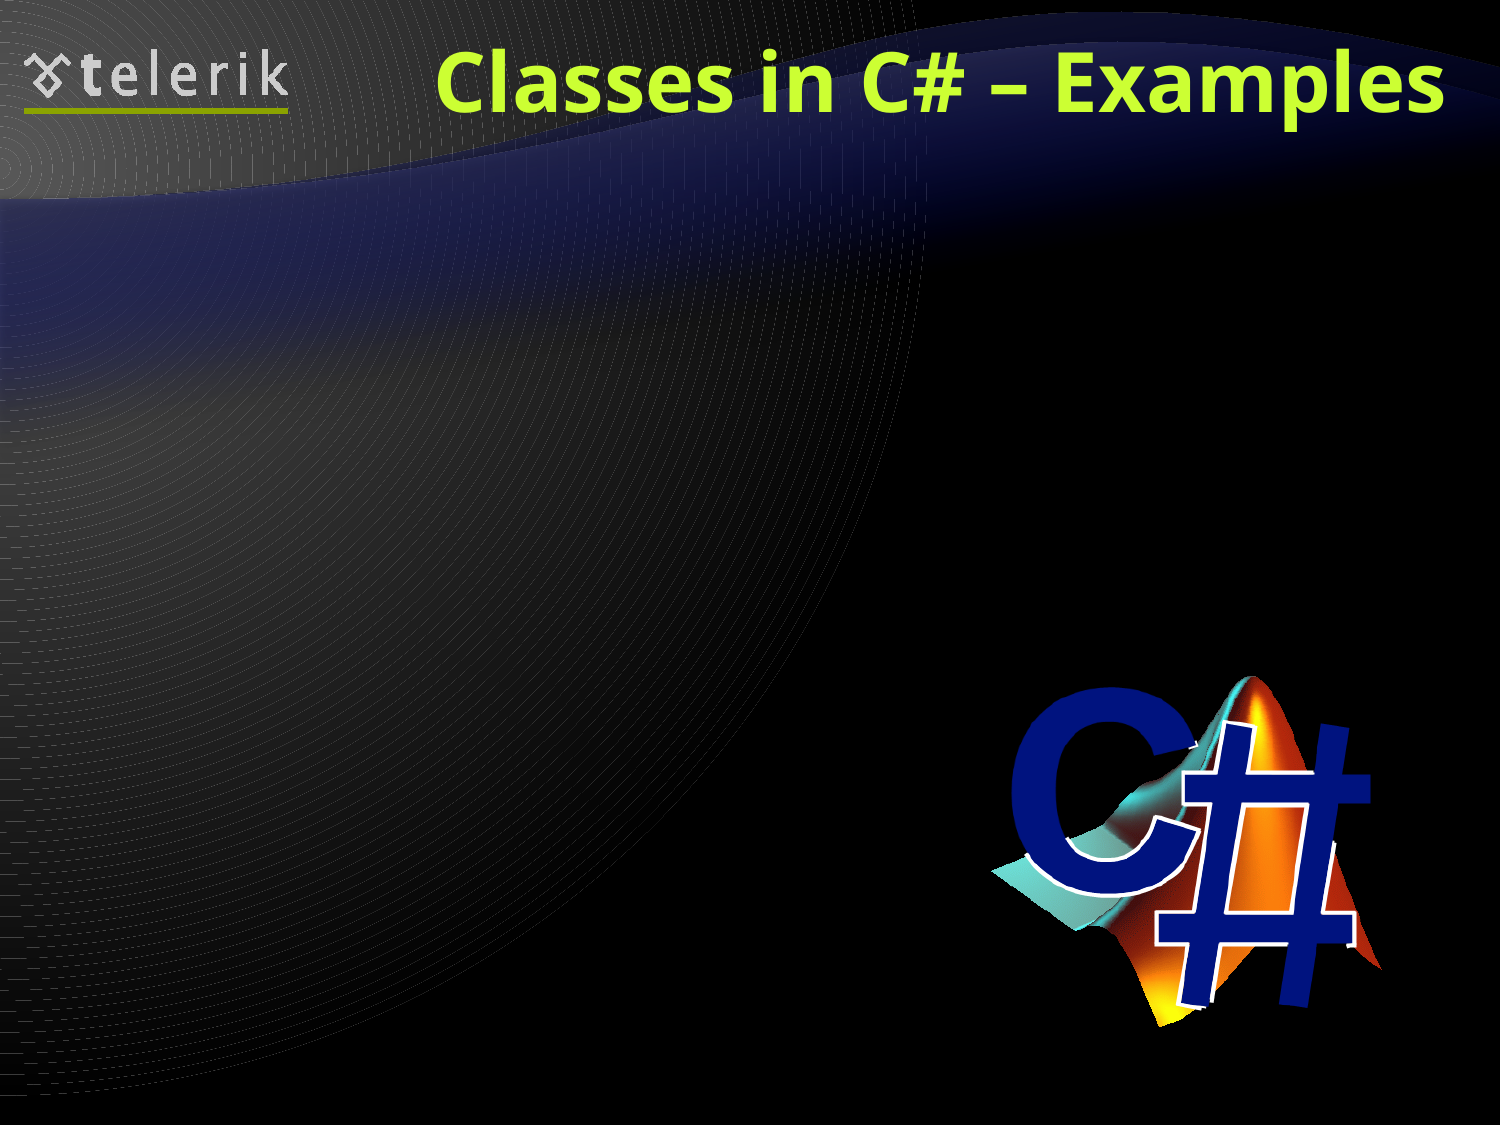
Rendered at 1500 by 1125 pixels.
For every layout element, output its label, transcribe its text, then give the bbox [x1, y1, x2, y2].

picture [24, 49, 288, 114]
title Classes in C# – Examples [300, 12, 1463, 163]
picture [987, 674, 1383, 1029]
